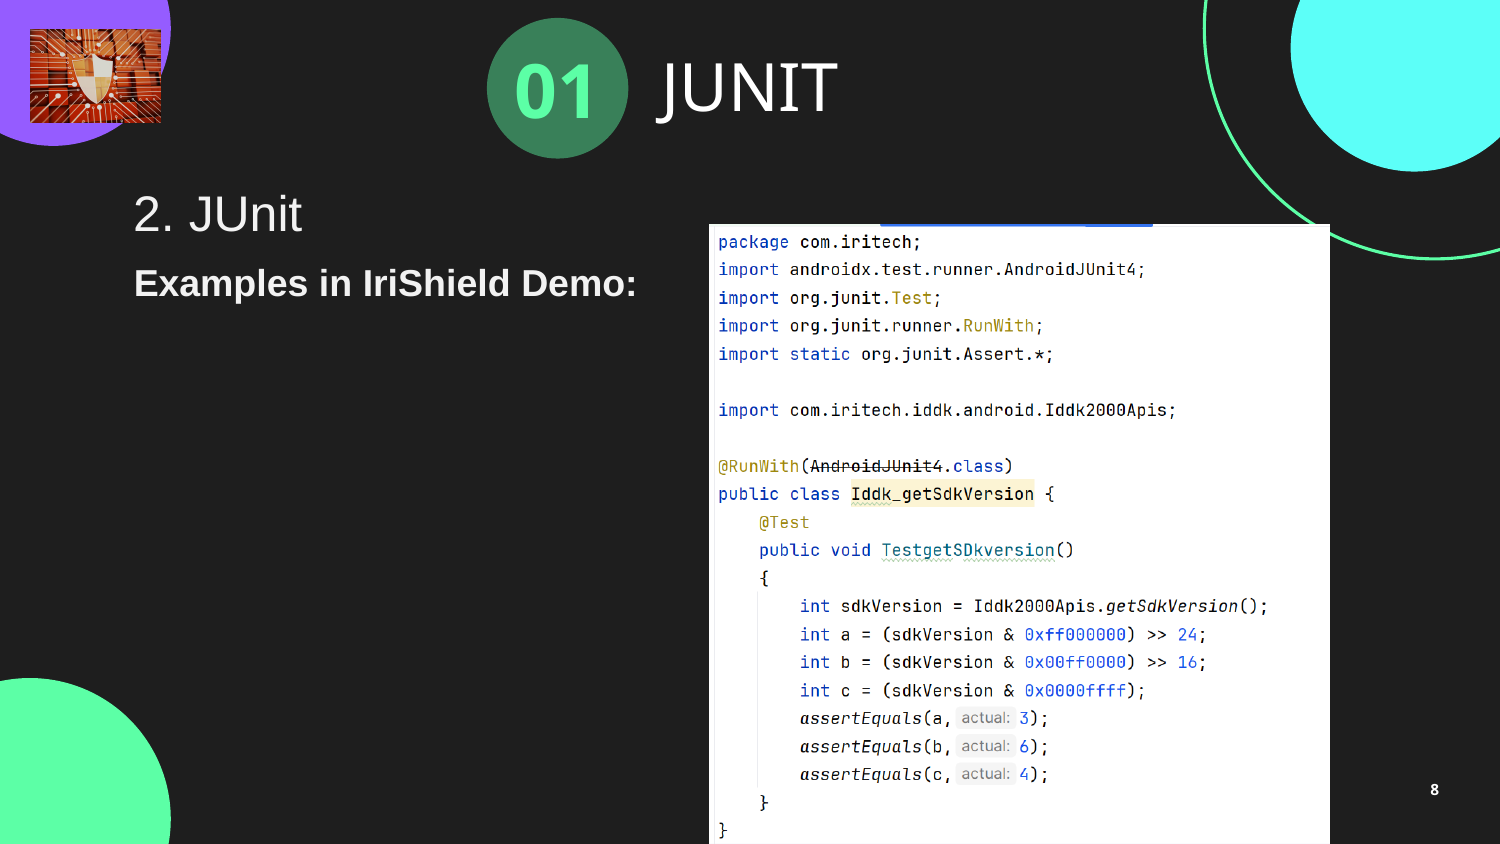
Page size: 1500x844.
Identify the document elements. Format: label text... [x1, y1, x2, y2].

picture [30, 29, 161, 123]
text_box Examples in IriShield Demo: [119, 251, 654, 312]
title JUNIT [456, 10, 1044, 159]
picture [709, 224, 1331, 844]
text_box 2. JUnit [118, 174, 318, 249]
slide_number 8 [1389, 764, 1480, 816]
title 01 [494, 46, 621, 130]
